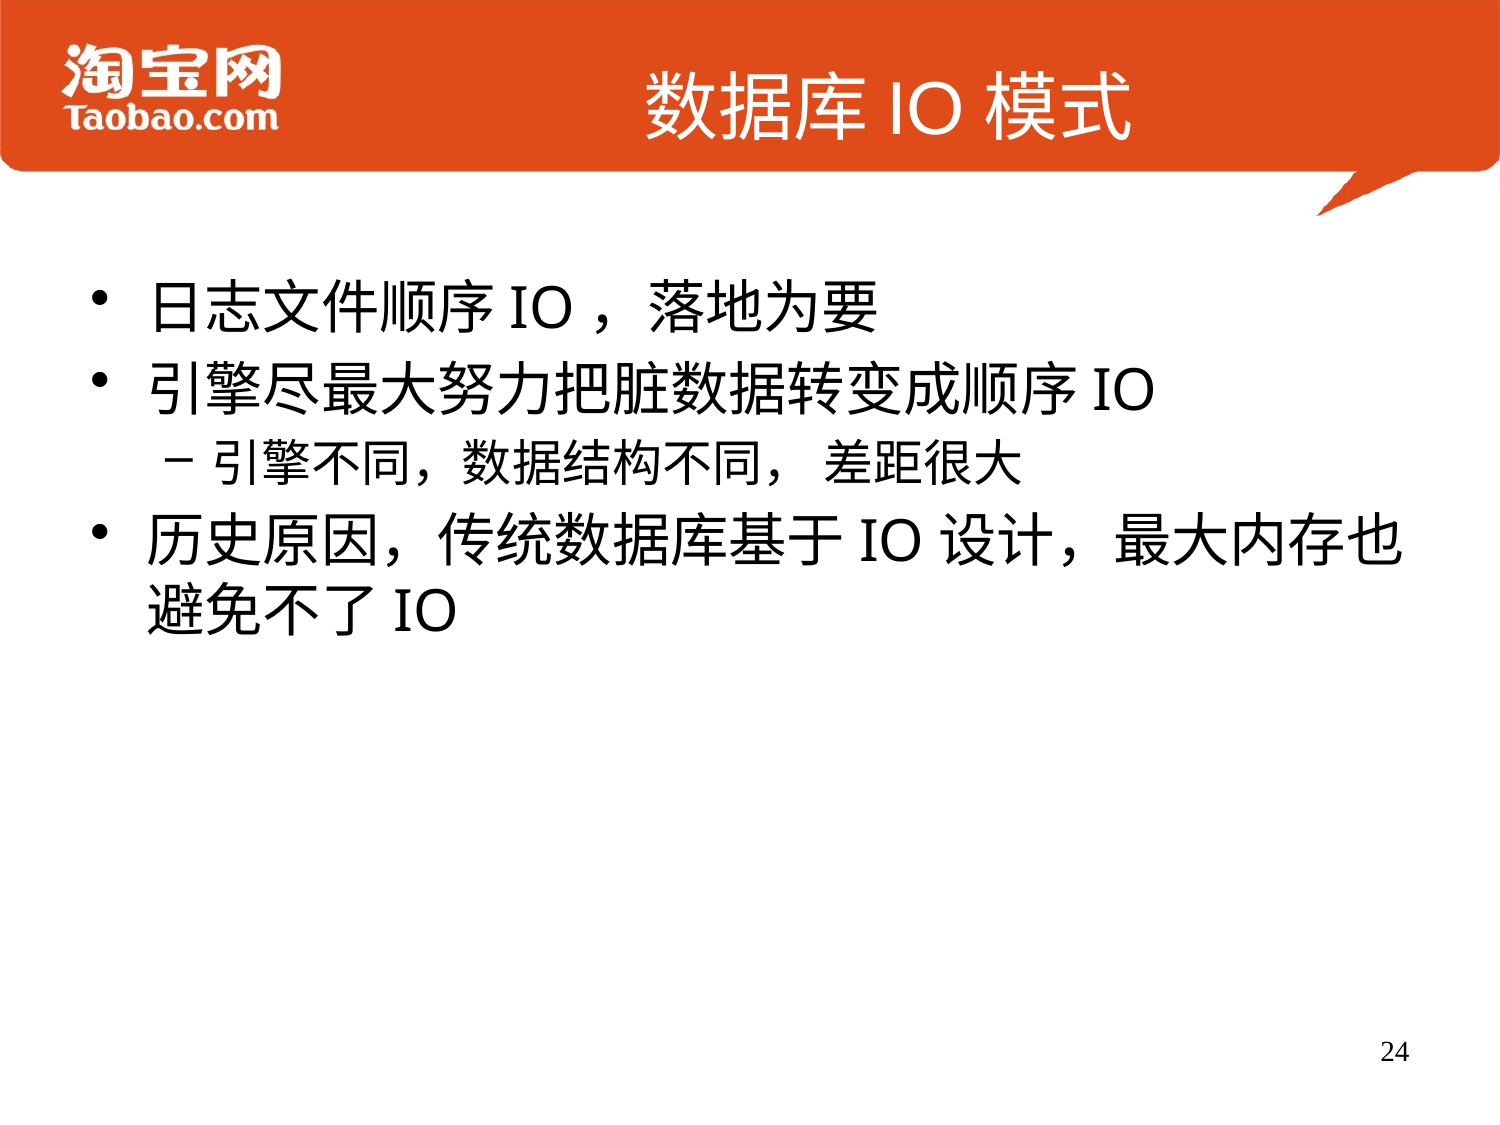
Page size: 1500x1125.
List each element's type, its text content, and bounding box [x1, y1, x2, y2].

slide_number 24 [1074, 1024, 1426, 1103]
picture [0, 0, 1500, 216]
title 数据库IO模式 [351, 45, 1425, 164]
list 日志文件顺序IO，落地为要 引擎尽最大努力把脏数据转变成顺序IO 引擎不同，数据结构不同， 差距很大 历史原因，传统数据库基于IO设计，最大内存也避免不了IO [74, 262, 1426, 1006]
